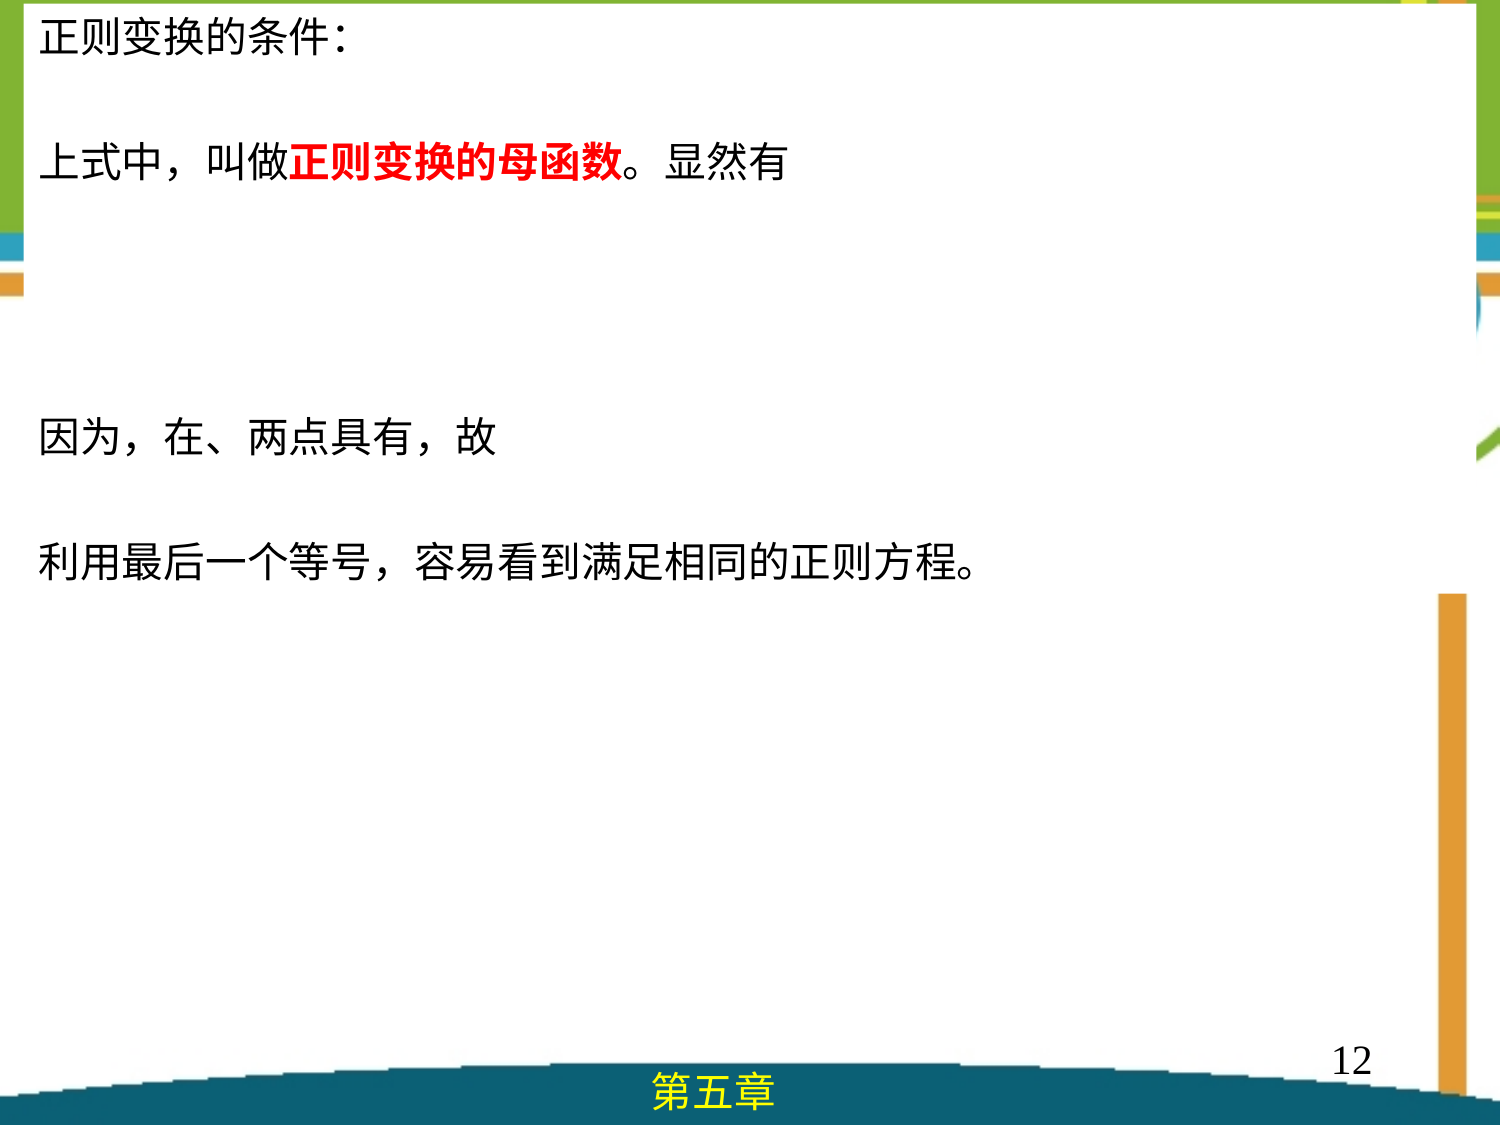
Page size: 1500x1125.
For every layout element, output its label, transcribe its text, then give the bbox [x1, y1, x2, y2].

picture [0, 0, 1500, 1125]
slide_number 12 [1074, 1025, 1388, 1100]
